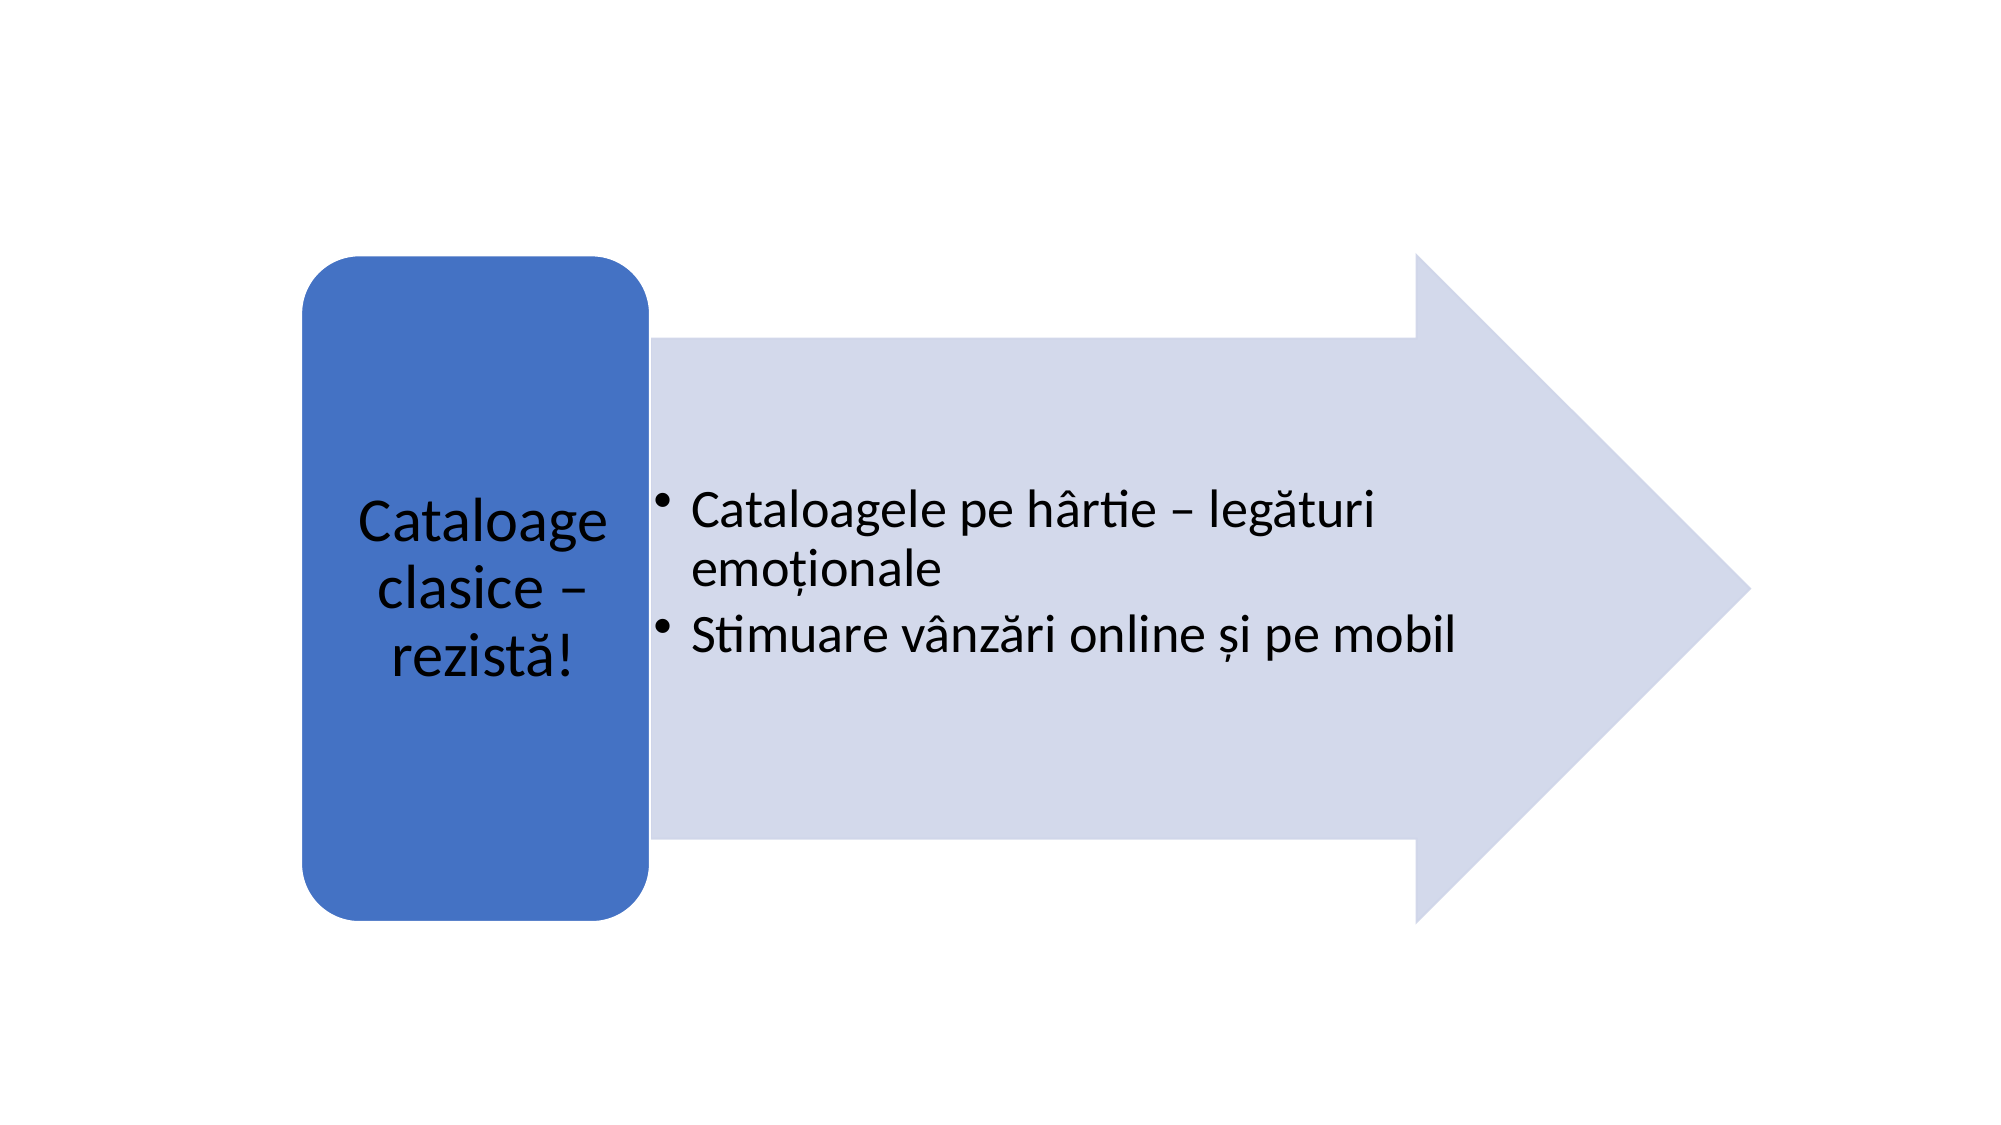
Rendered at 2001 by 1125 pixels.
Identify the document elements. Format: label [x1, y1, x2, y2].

text_box [301, 255, 1750, 923]
